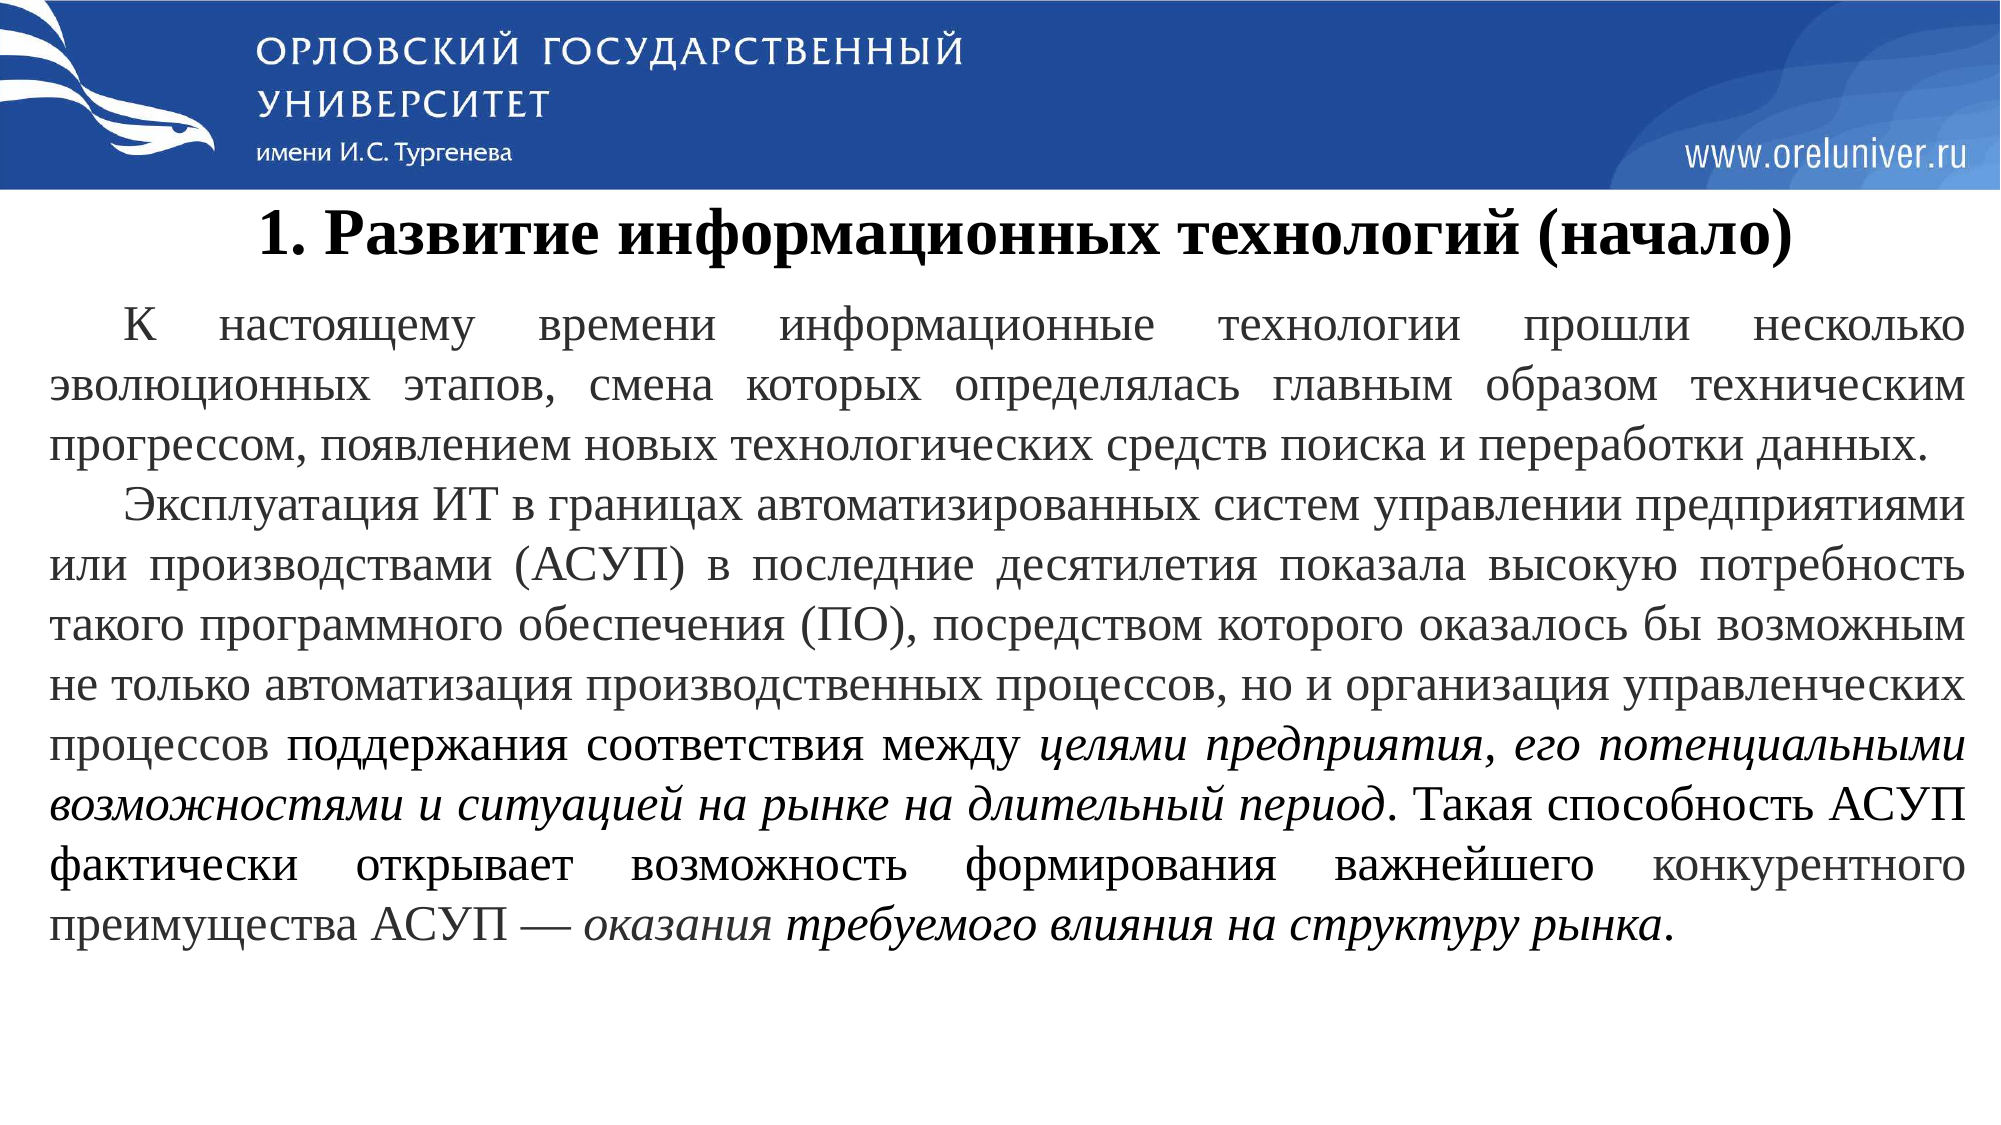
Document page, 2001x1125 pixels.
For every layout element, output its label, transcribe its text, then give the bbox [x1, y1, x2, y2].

list К настоящему времени информационные технологии прошли несколько эволюционных этапов, смена которых определялась главным образом техническим прогрессом, появлением новых технологических средств поиска и переработки данных. Эксплуатация ИТ в границах автоматизированных систем управлении предприятиями или производствами (АСУП) в последние десятилетия показала высокую потребность такого программного обеспечения (ПО), посредством которого оказалось бы возможным не только автоматизация производственных процессов, но и организация управленческих процессов поддержания соответствия между целями предприятия, его потенциальными возможностями и ситуацией на рынке на длительный период. Такая способность АСУП фактически открывает возможность формирования важнейшего конкурентного преимущества АСУП — оказания требуемого влияния на структуру рынка. [34, 283, 1982, 1089]
picture [0, 0, 2000, 190]
text_box 1. Развитие информационных технологий (начало) [60, 190, 1956, 304]
